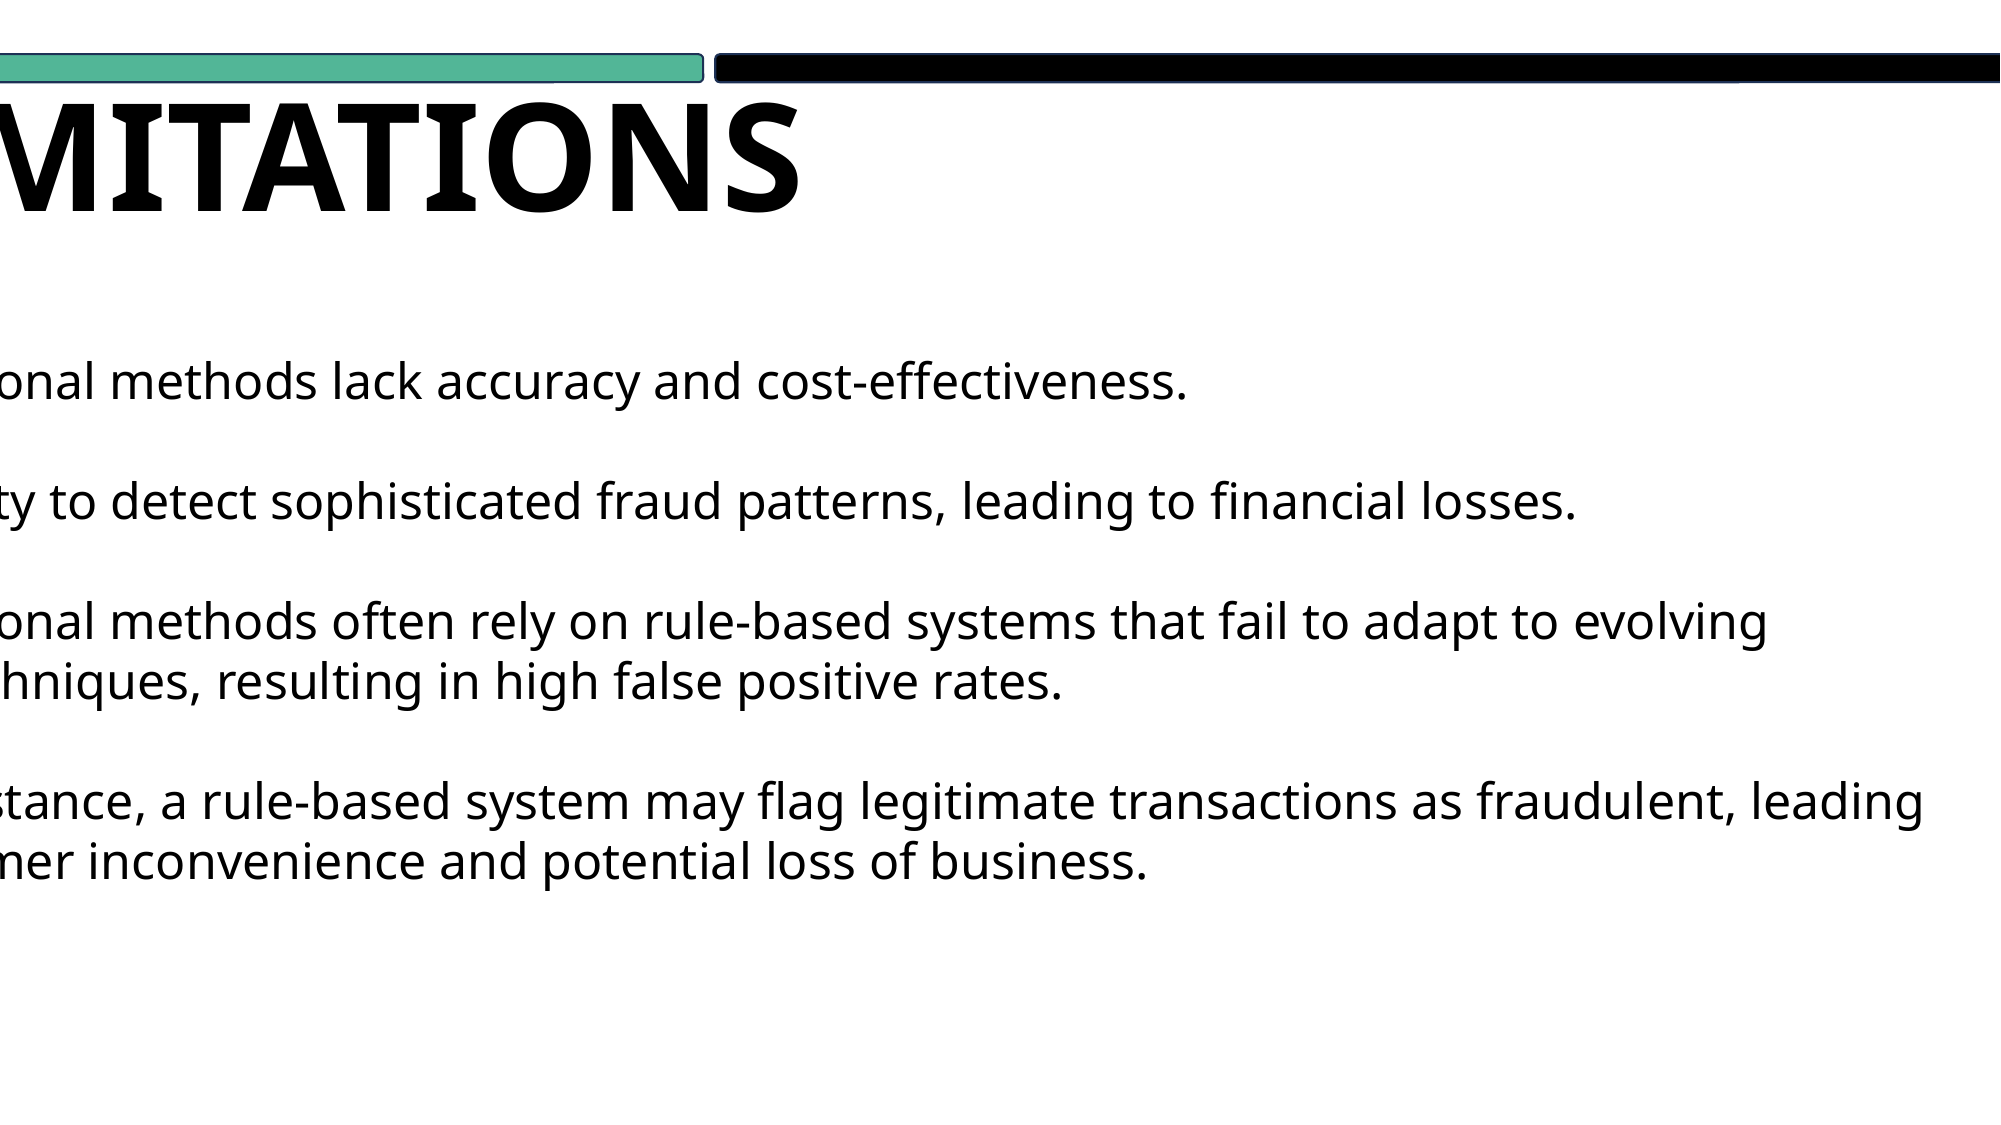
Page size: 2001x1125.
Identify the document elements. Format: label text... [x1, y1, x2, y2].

text_box [714, 53, 2000, 84]
text_box LIMITATIONS [0, 54, 820, 249]
text_box [0, 53, 705, 84]
text_box Traditional methods lack accuracy and cost-effectiveness. Inability to detect sophisticated fraud patterns, leading to financial losses. Traditional methods often rely on rule-based systems that fail to adapt to evolving fraud techniques, resulting in high false positive rates. For instance, a rule-based system may flag legitimate transactions as fraudulent, leading to customer inconvenience and potential loss of business. [0, 341, 1955, 897]
